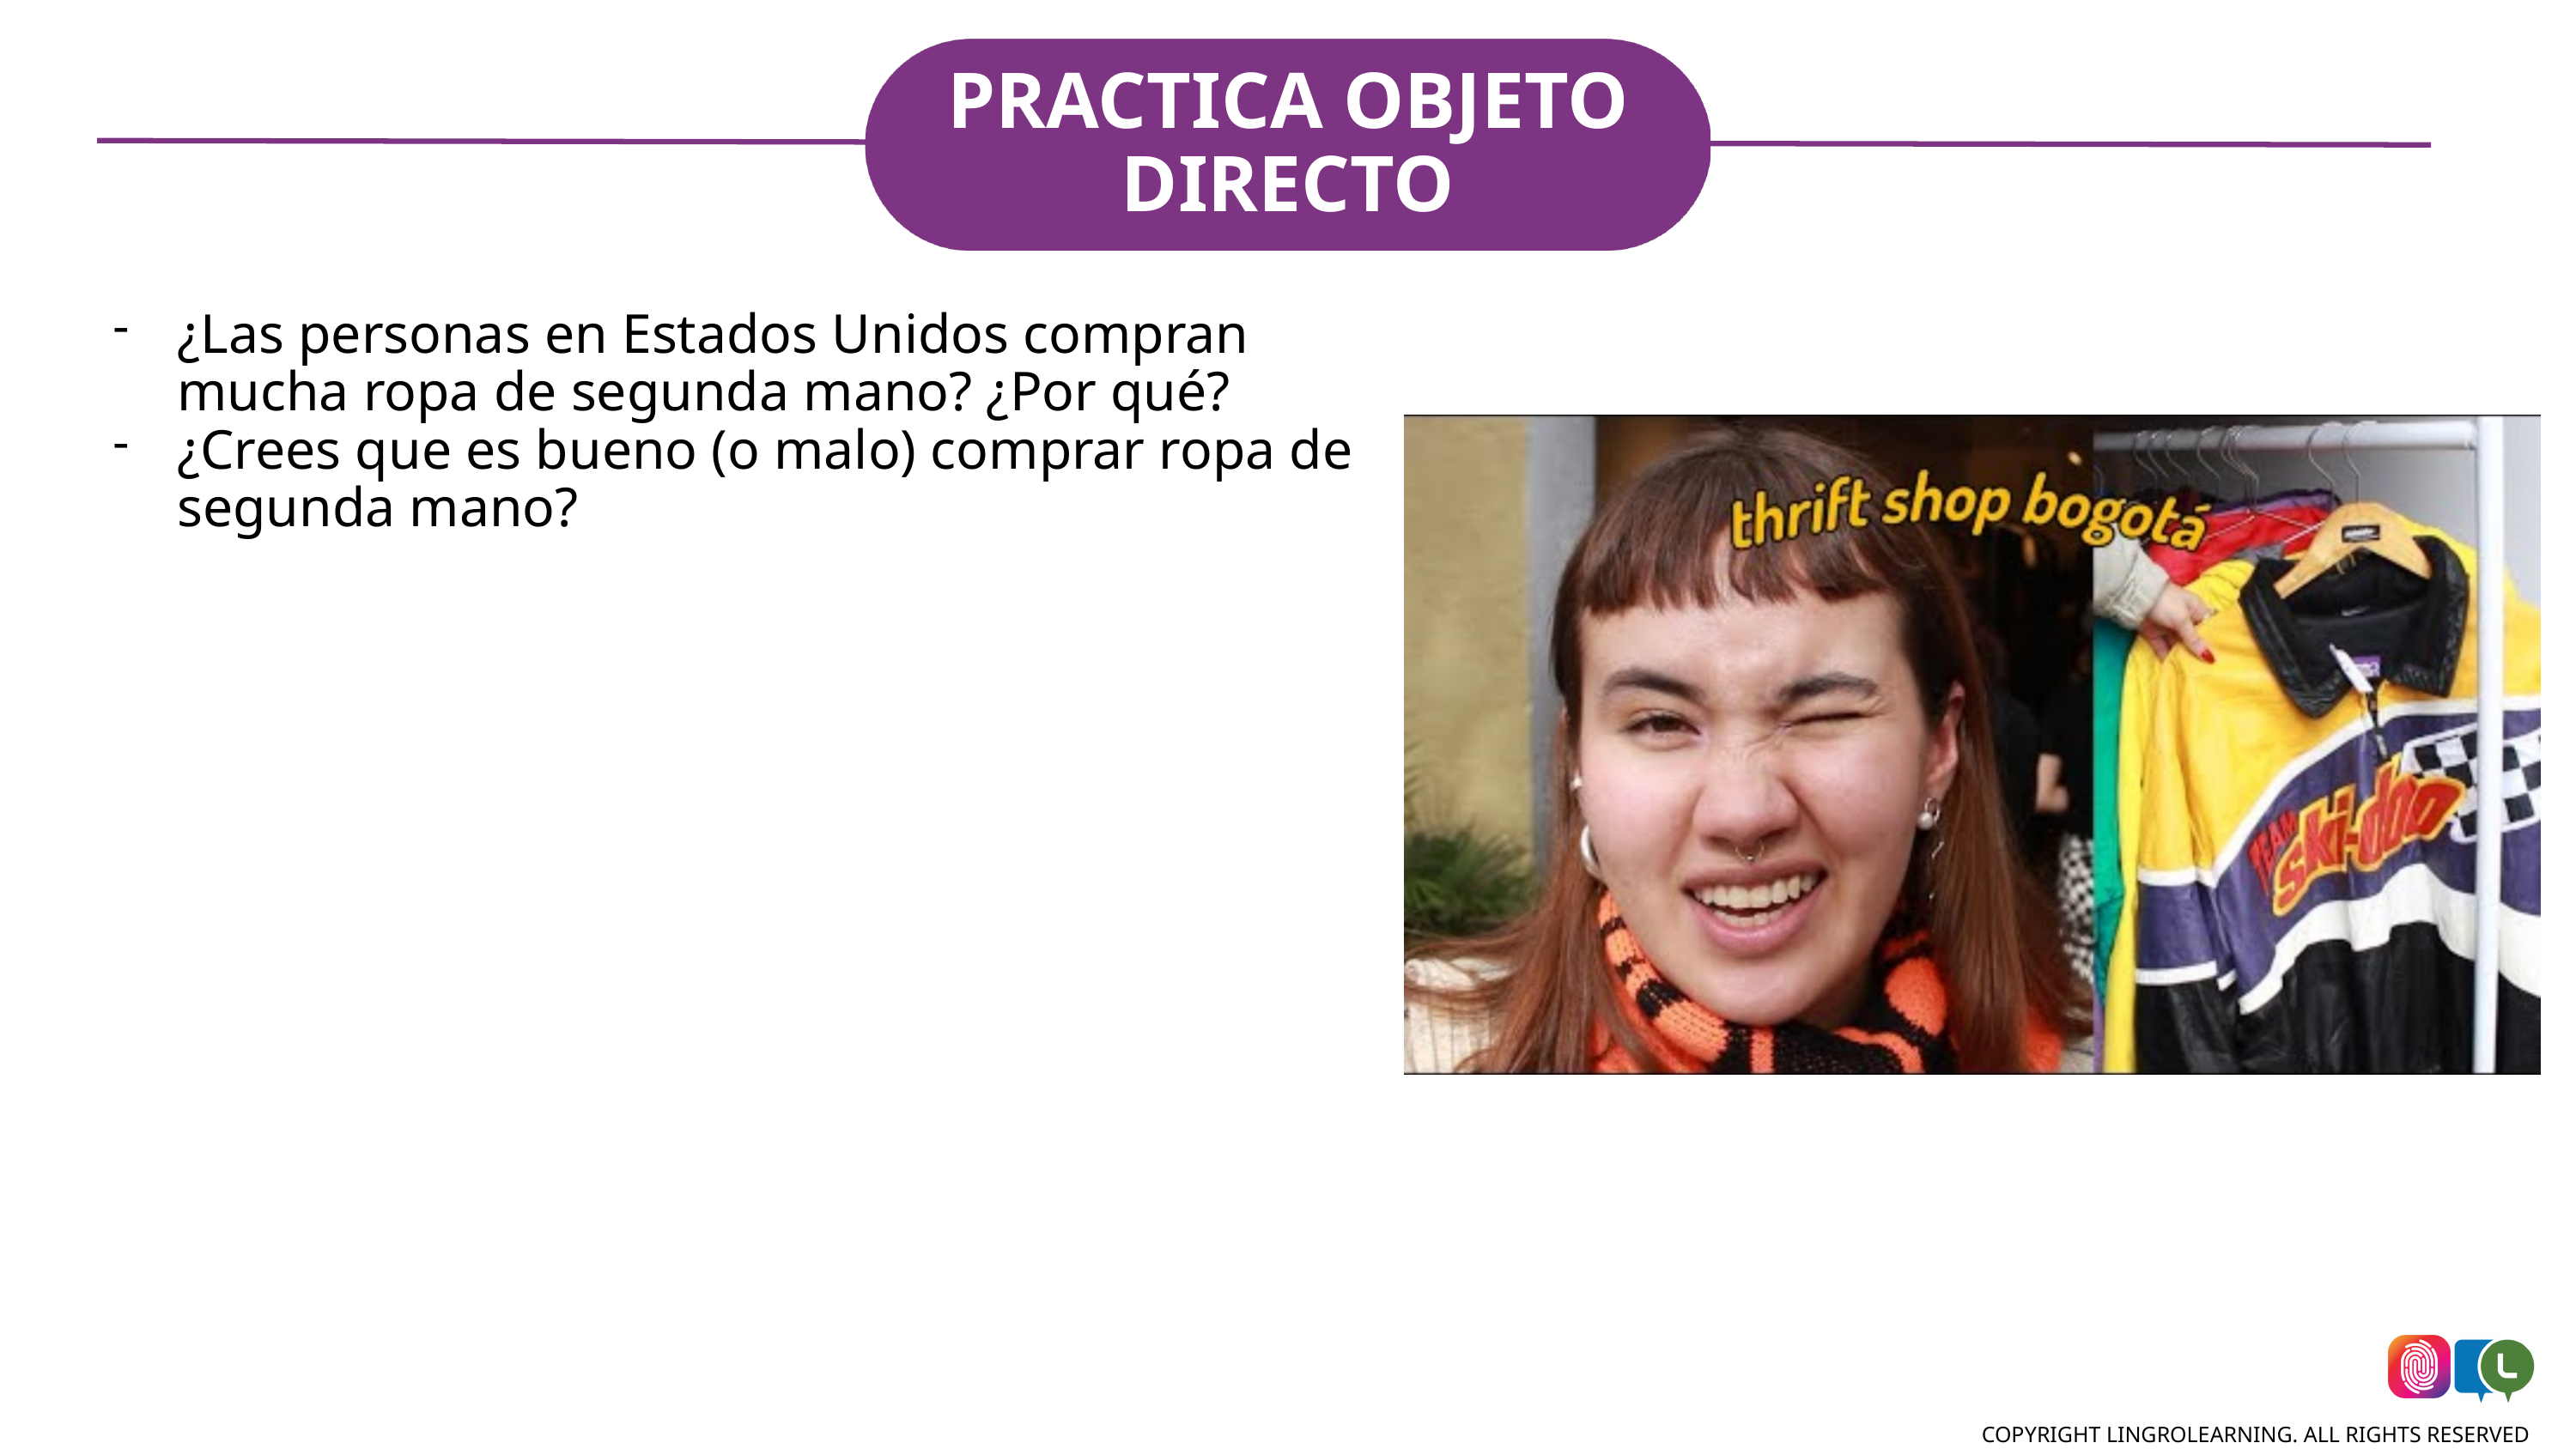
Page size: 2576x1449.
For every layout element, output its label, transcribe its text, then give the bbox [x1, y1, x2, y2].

list ¿Las personas en Estados Unidos compran mucha ropa de segunda mano? ¿Por qué? ¿Crees que es bueno (o malo) comprar ropa de segunda mano? [100, 235, 1380, 1434]
picture [865, 39, 1711, 251]
title PRACTICA OBJETO DIRECTO [877, 78, 1699, 211]
footer COPYRIGHT LINGROLEARNING. ALL RIGHTS RESERVED [1959, 1419, 2544, 1449]
picture [2388, 1335, 2537, 1417]
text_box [1403, 414, 2542, 1076]
